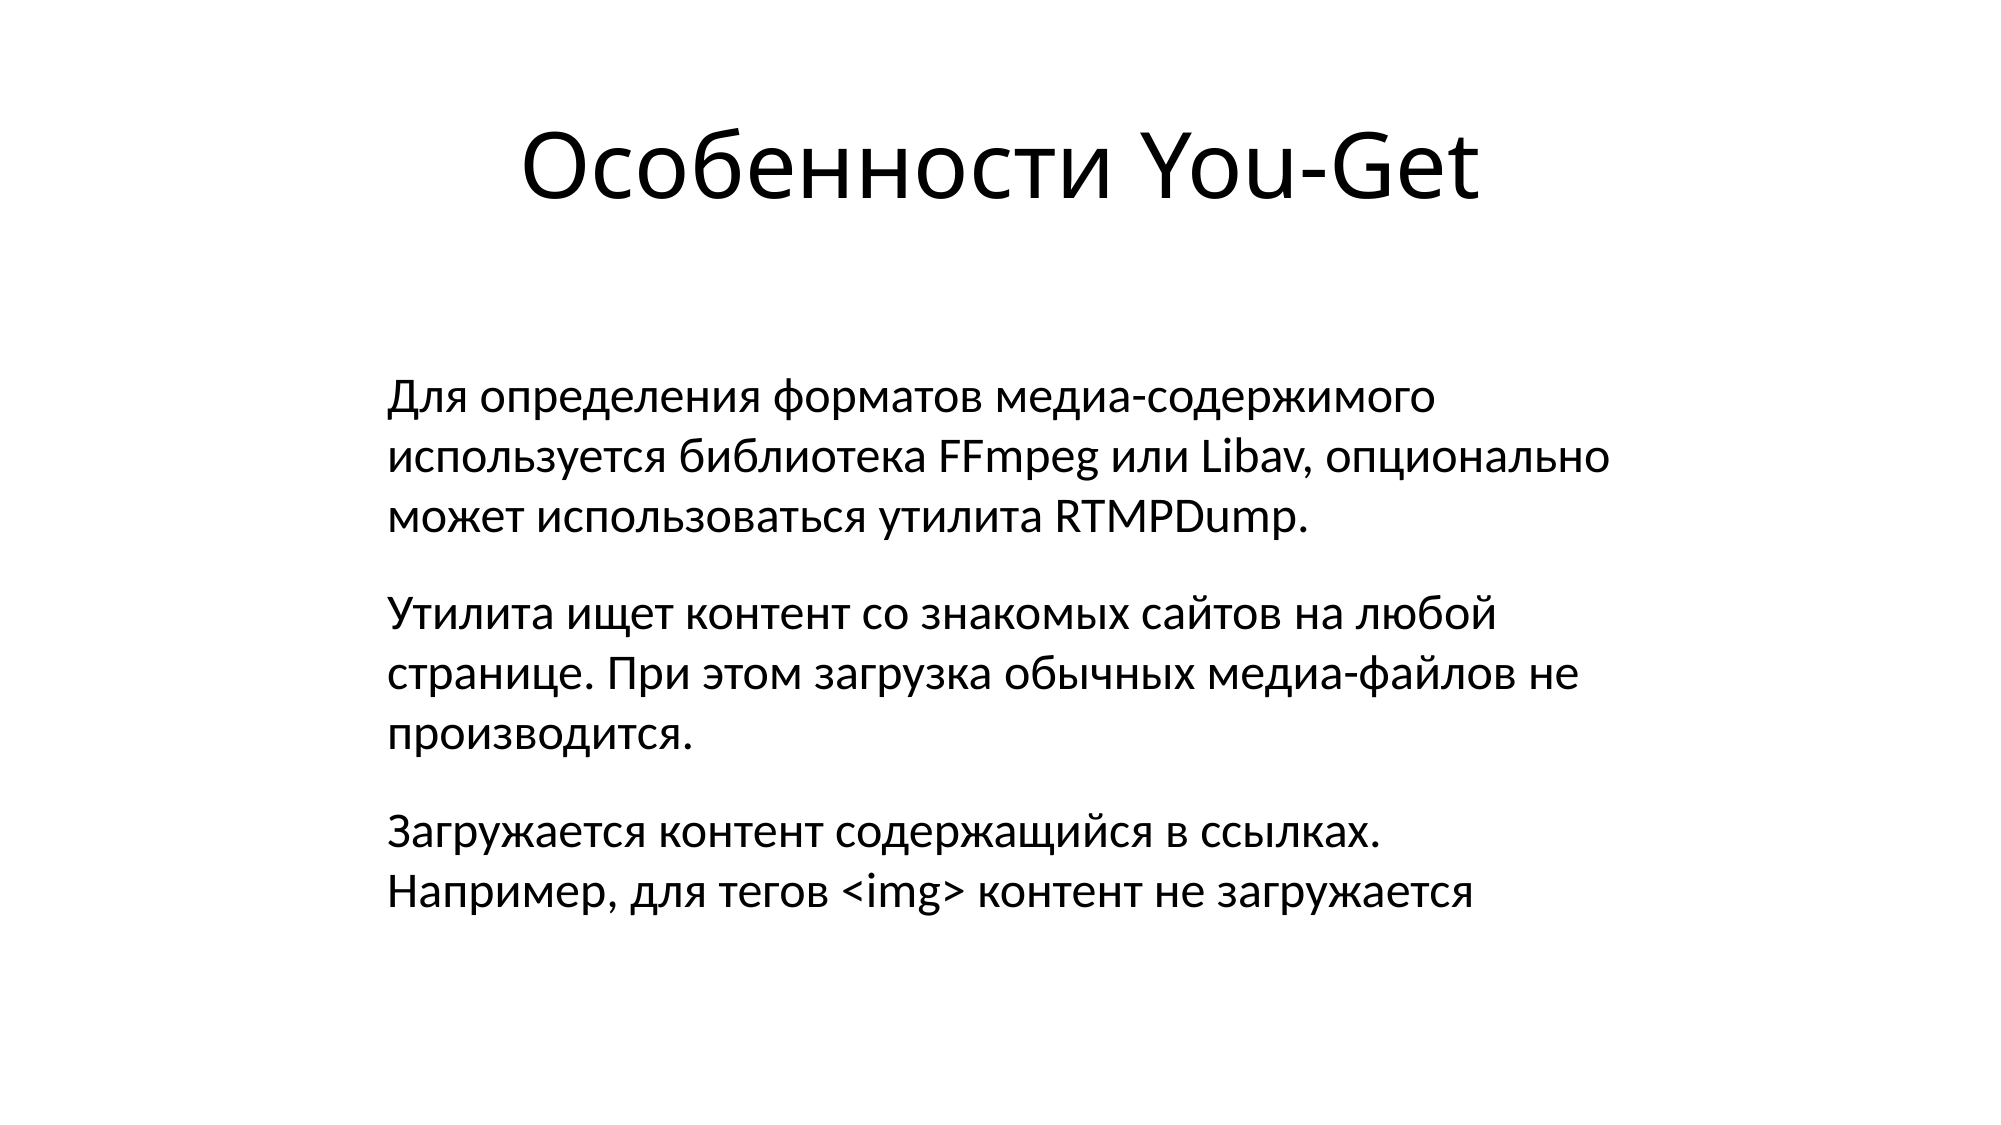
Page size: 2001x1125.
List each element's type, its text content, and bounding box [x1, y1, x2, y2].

text_box Для определения форматов медиа-содержимого используется библиотека FFmpeg или Libav, опционально может использоваться утилита RTMPDump. Утилита ищет контент со знакомых сайтов на любой странице. При этом загрузка обычных медиа-файлов не производится. Загружается контент содержащийся в ссылках. Например, для тегов <img> контент не загружается [372, 354, 1628, 925]
title Особенности You-Get [137, 59, 1863, 278]
